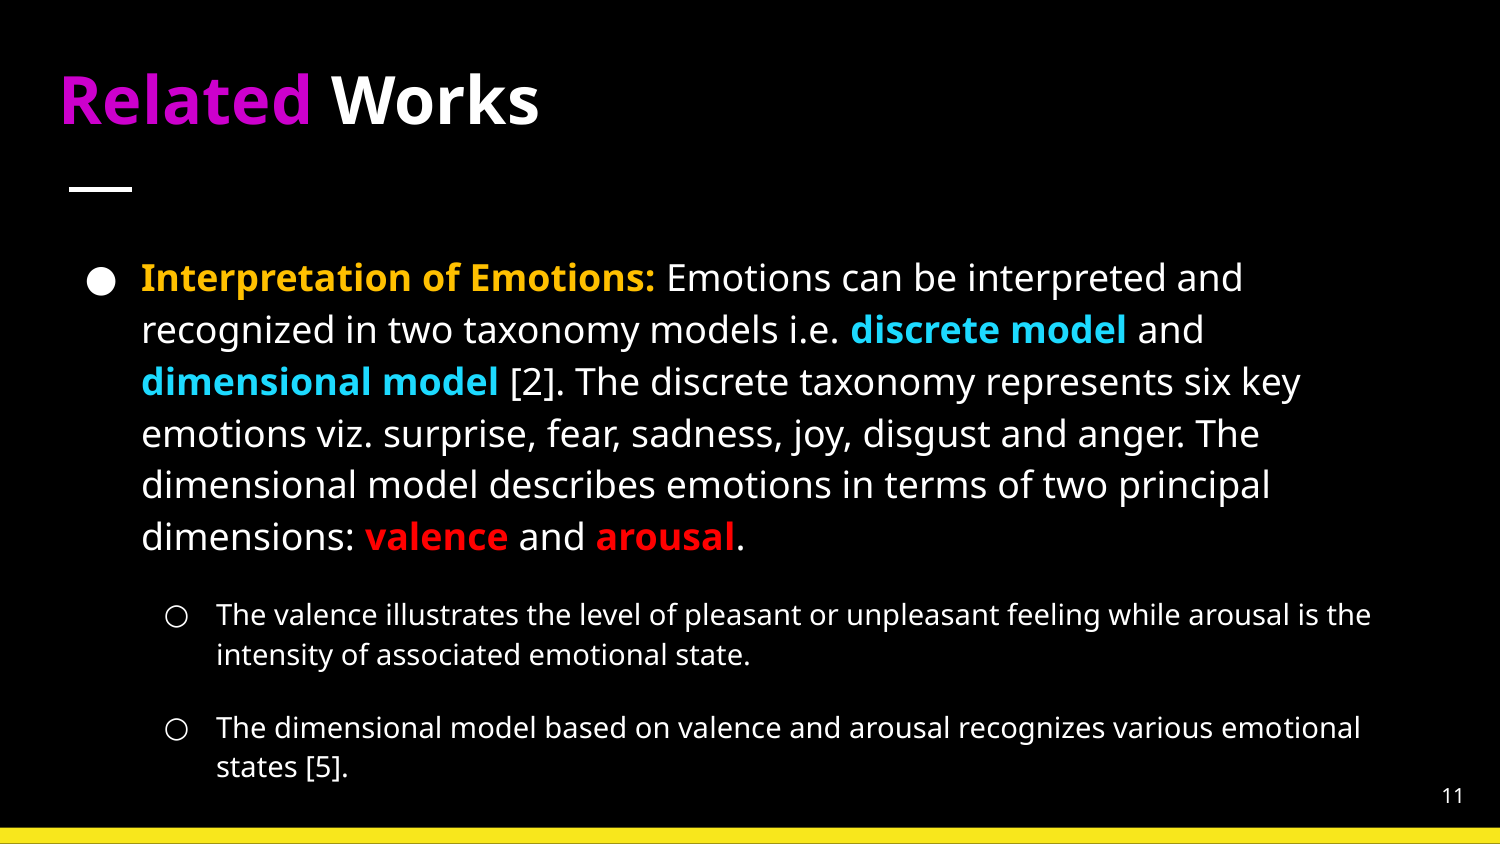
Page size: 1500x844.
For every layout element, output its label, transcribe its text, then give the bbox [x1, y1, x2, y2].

title Related Works [26, 42, 1425, 146]
slide_number 11 [1389, 764, 1480, 830]
list Interpretation of Emotions: Emotions can be interpreted and recognized in two taxonomy models i.e. discrete model and dimensional model [2]. The discrete taxonomy represents six key emotions viz. surprise, fear, sadness, joy, disgust and anger. The dimensional model describes emotions in terms of two principal dimensions: valence and arousal. The valence illustrates the level of pleasant or unpleasant feeling while arousal is the intensity of associated emotional state. The dimensional model based on valence and arousal recognizes various emotional states [5]. [51, 232, 1449, 750]
